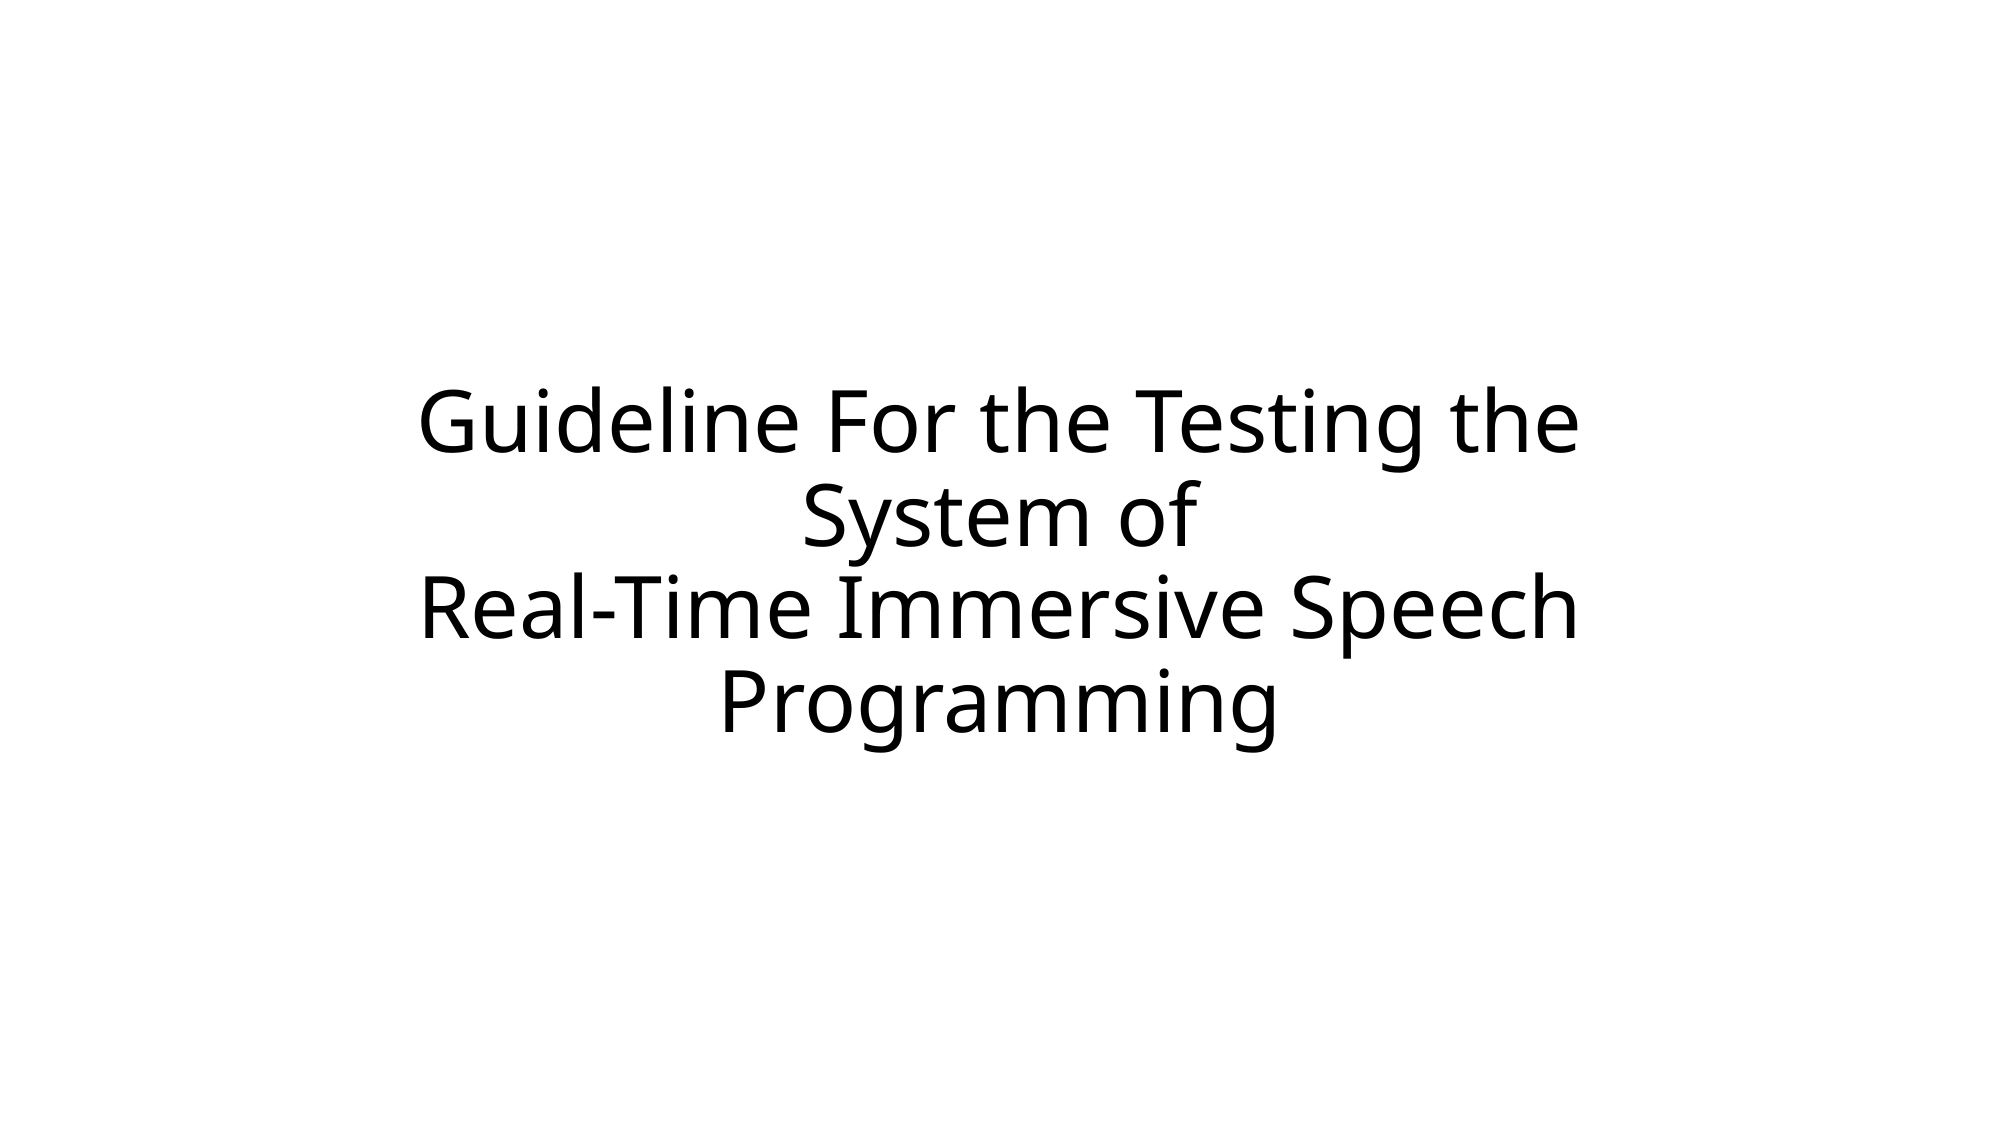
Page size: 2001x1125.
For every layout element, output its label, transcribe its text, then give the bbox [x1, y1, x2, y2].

title Guideline For the Testing the System of Real-Time Immersive Speech Programming [249, 366, 1750, 759]
